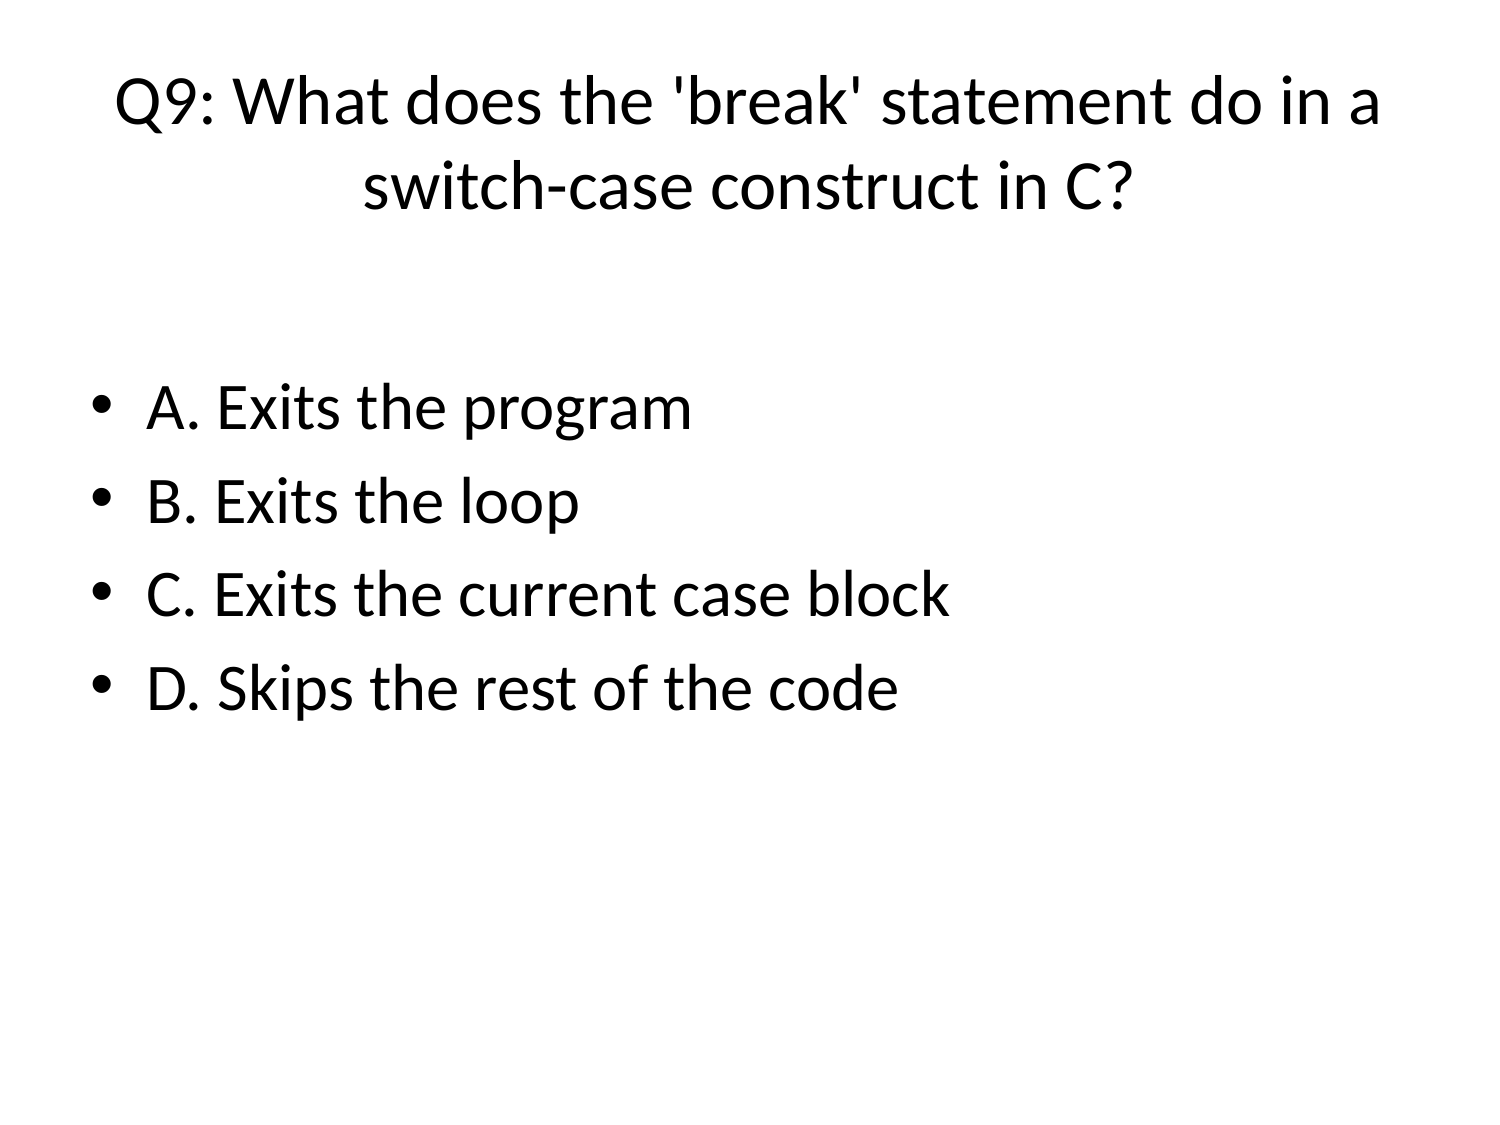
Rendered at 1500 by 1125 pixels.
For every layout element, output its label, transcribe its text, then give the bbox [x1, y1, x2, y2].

title Q9: What does the 'break' statement do in a switch-case construct in C? [75, 45, 1425, 233]
list A. Exits the program B. Exits the loop C. Exits the current case block (Answer) D. Skips the rest of the code [75, 262, 1425, 1005]
